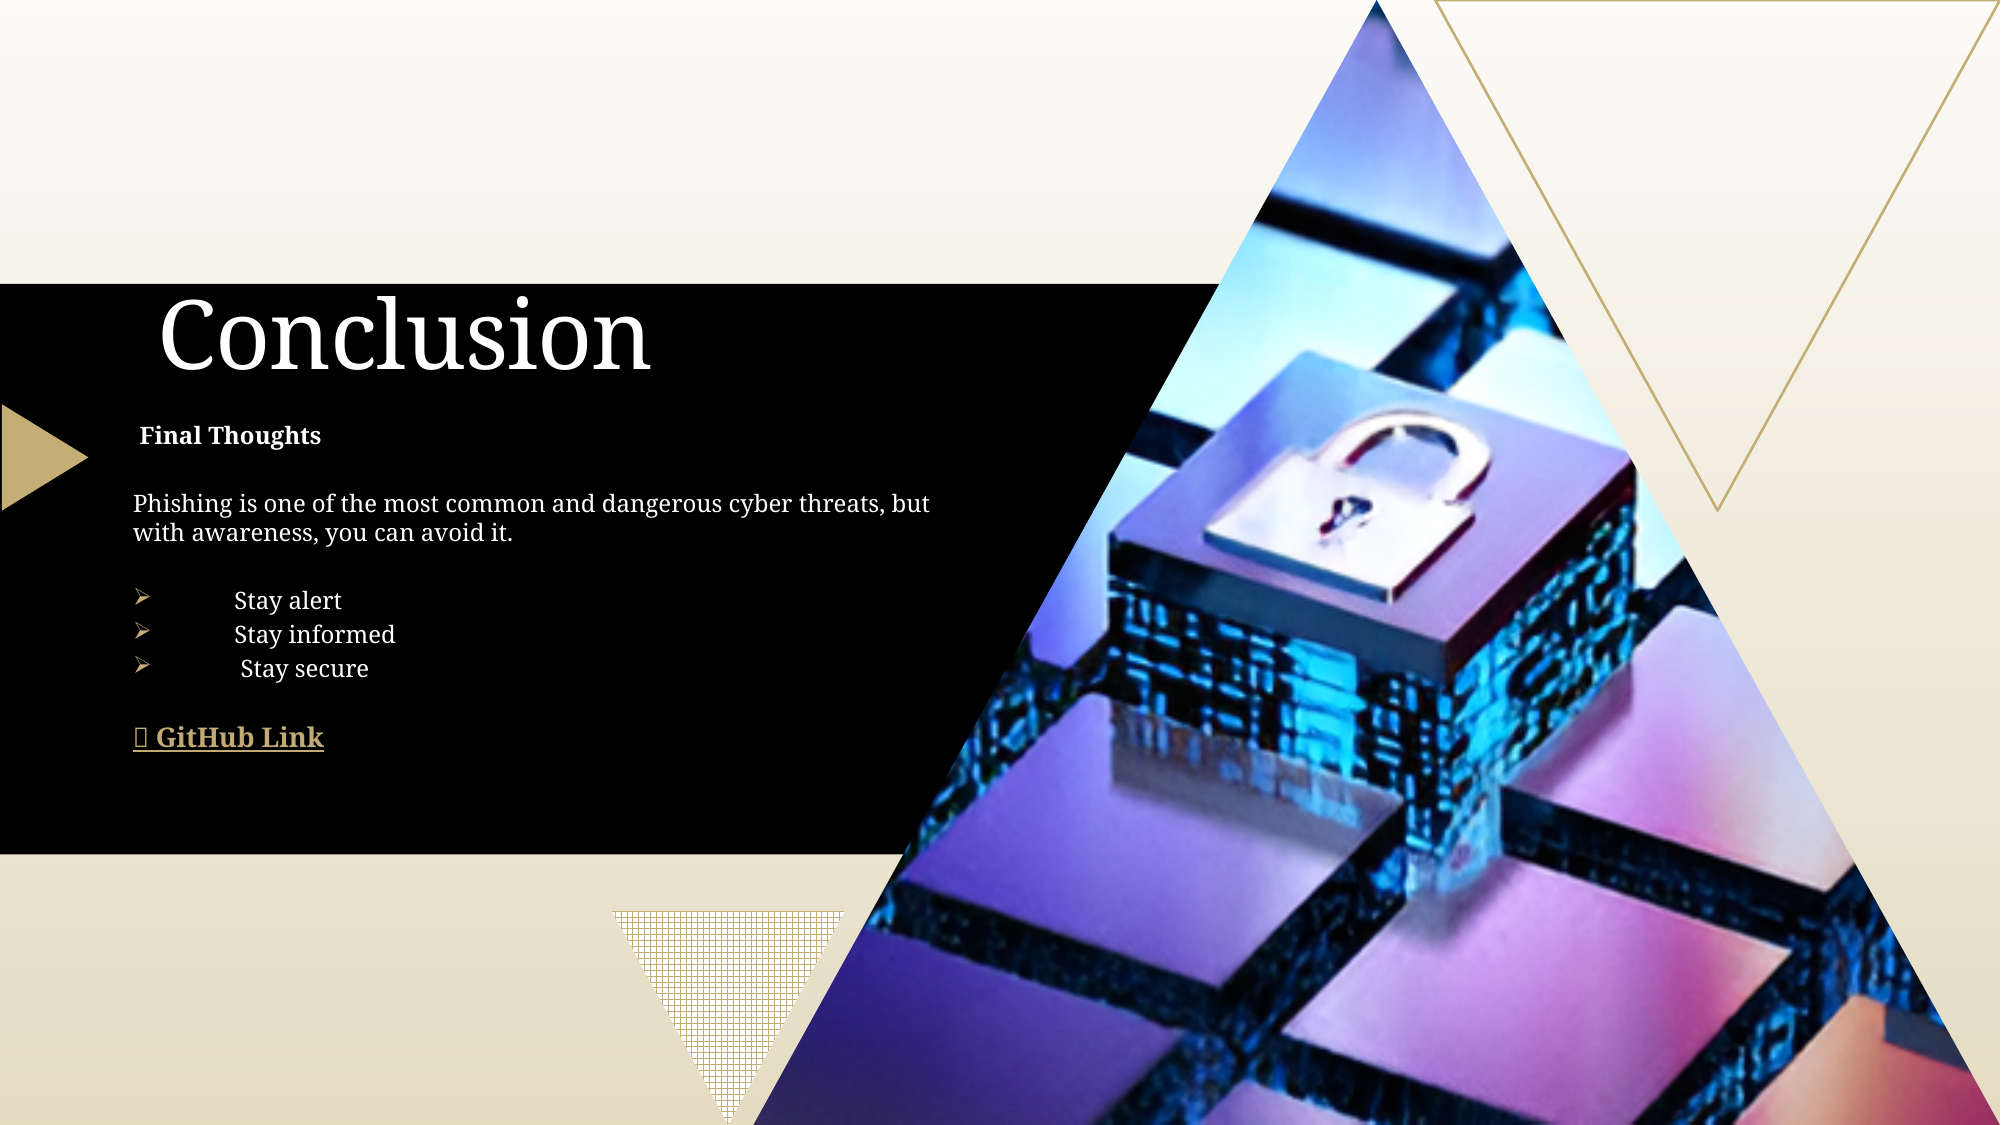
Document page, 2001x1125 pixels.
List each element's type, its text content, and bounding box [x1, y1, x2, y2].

title Conclusion [142, 278, 751, 399]
picture [752, 0, 2000, 1125]
list Final Thoughts Phishing is one of the most common and dangerous cyber threats, but with awareness, you can avoid it. Stay alert Stay informed Stay secure 🔗 GitHub Link Thank you! [118, 413, 751, 863]
